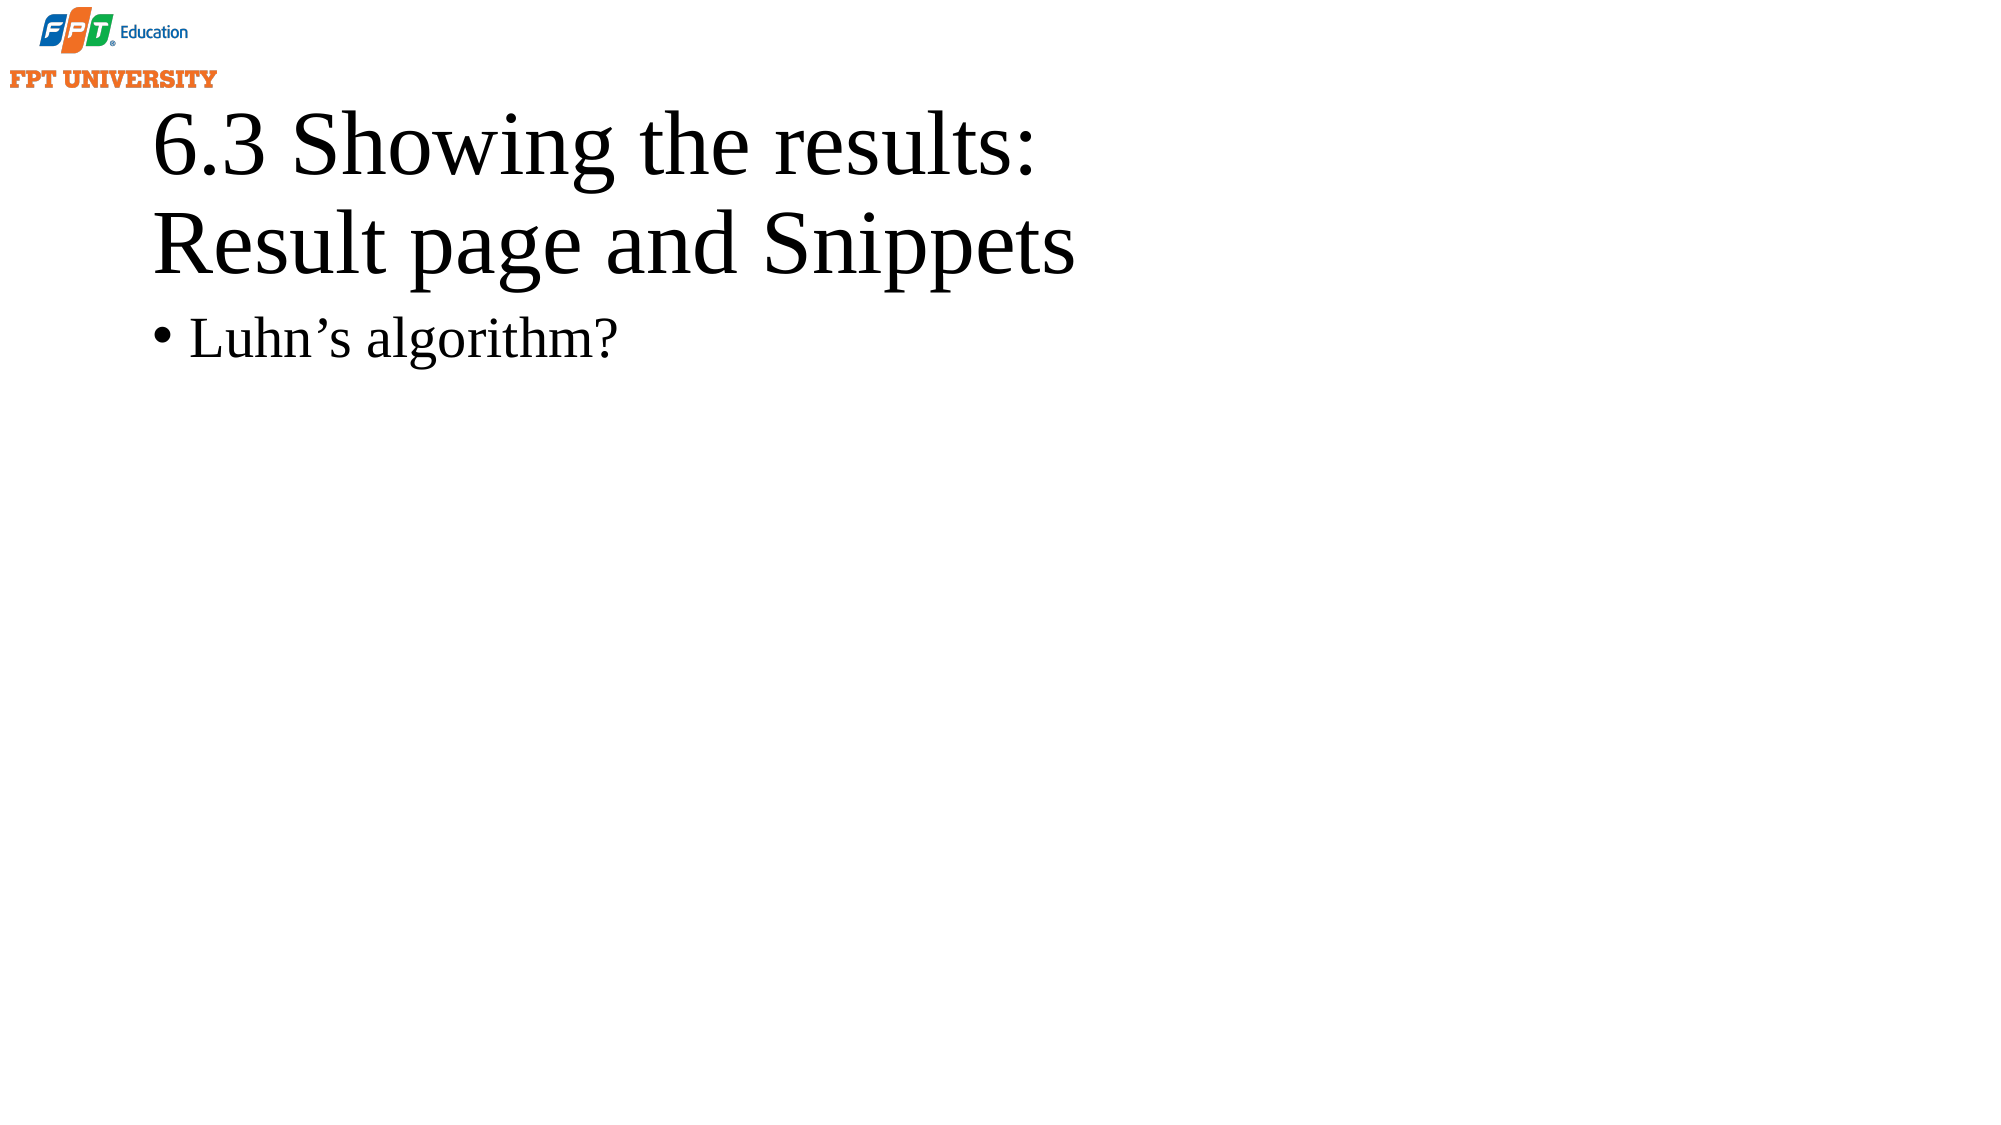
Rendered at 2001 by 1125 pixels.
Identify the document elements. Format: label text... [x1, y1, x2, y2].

list Luhn’s algorithm? [137, 299, 1863, 1014]
title 6.3 Showing the results: Result page and Snippets [137, 85, 1863, 299]
picture [10, 7, 217, 88]
